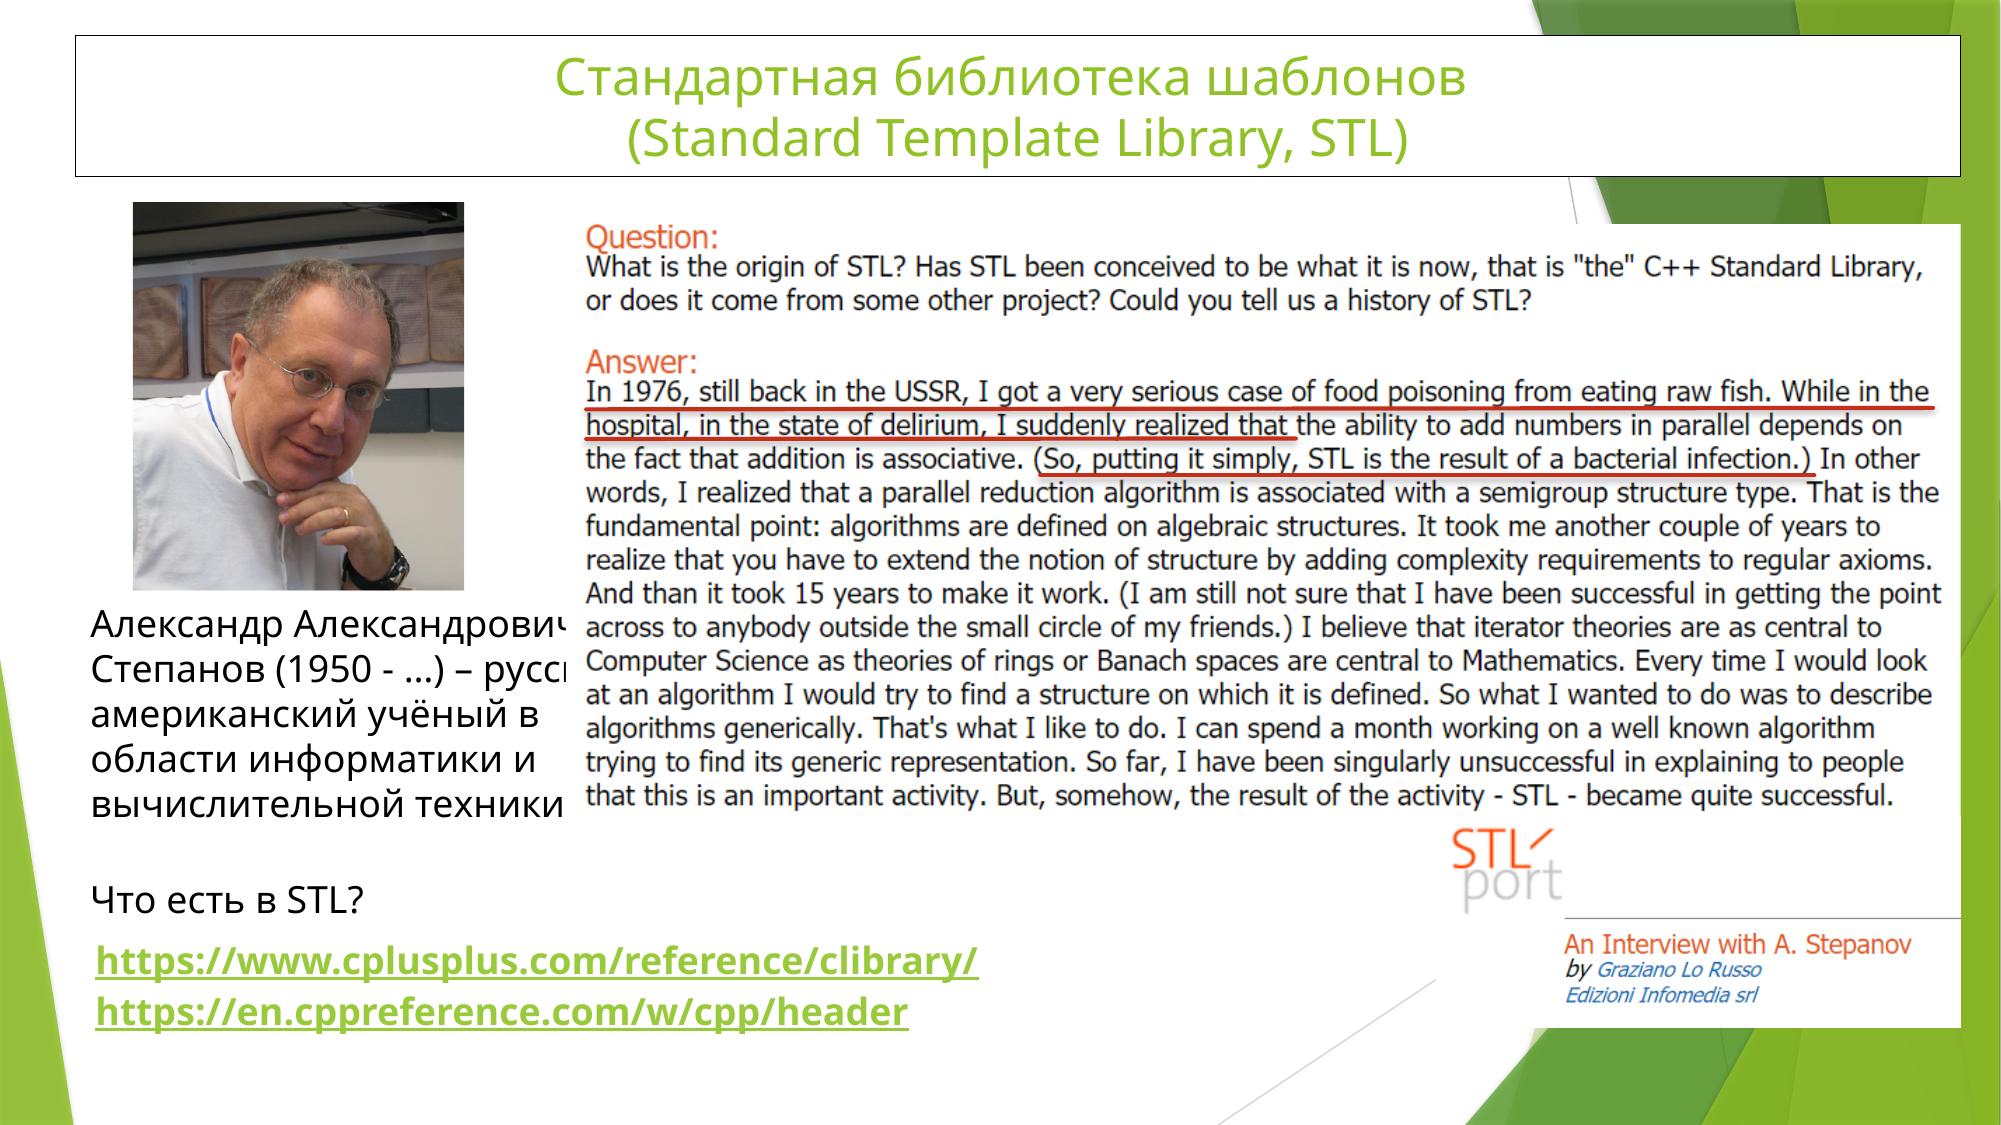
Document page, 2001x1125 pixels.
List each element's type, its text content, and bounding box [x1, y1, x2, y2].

picture [132, 202, 465, 592]
text_box Что есть в STL? [75, 868, 379, 929]
text_box https://www.cplusplus.com/reference/clibrary/ https://en.cppreference.com/w/cpp/header [80, 929, 1081, 1046]
picture [565, 224, 1962, 1028]
text_box Стандартная библиотека шаблонов (Standard Template Library, STL) [75, 35, 1961, 177]
text_box Александр Александрович Степанов (1950 - …) – русско-американский учёный в области информатики и вычислительной техники [75, 592, 560, 833]
